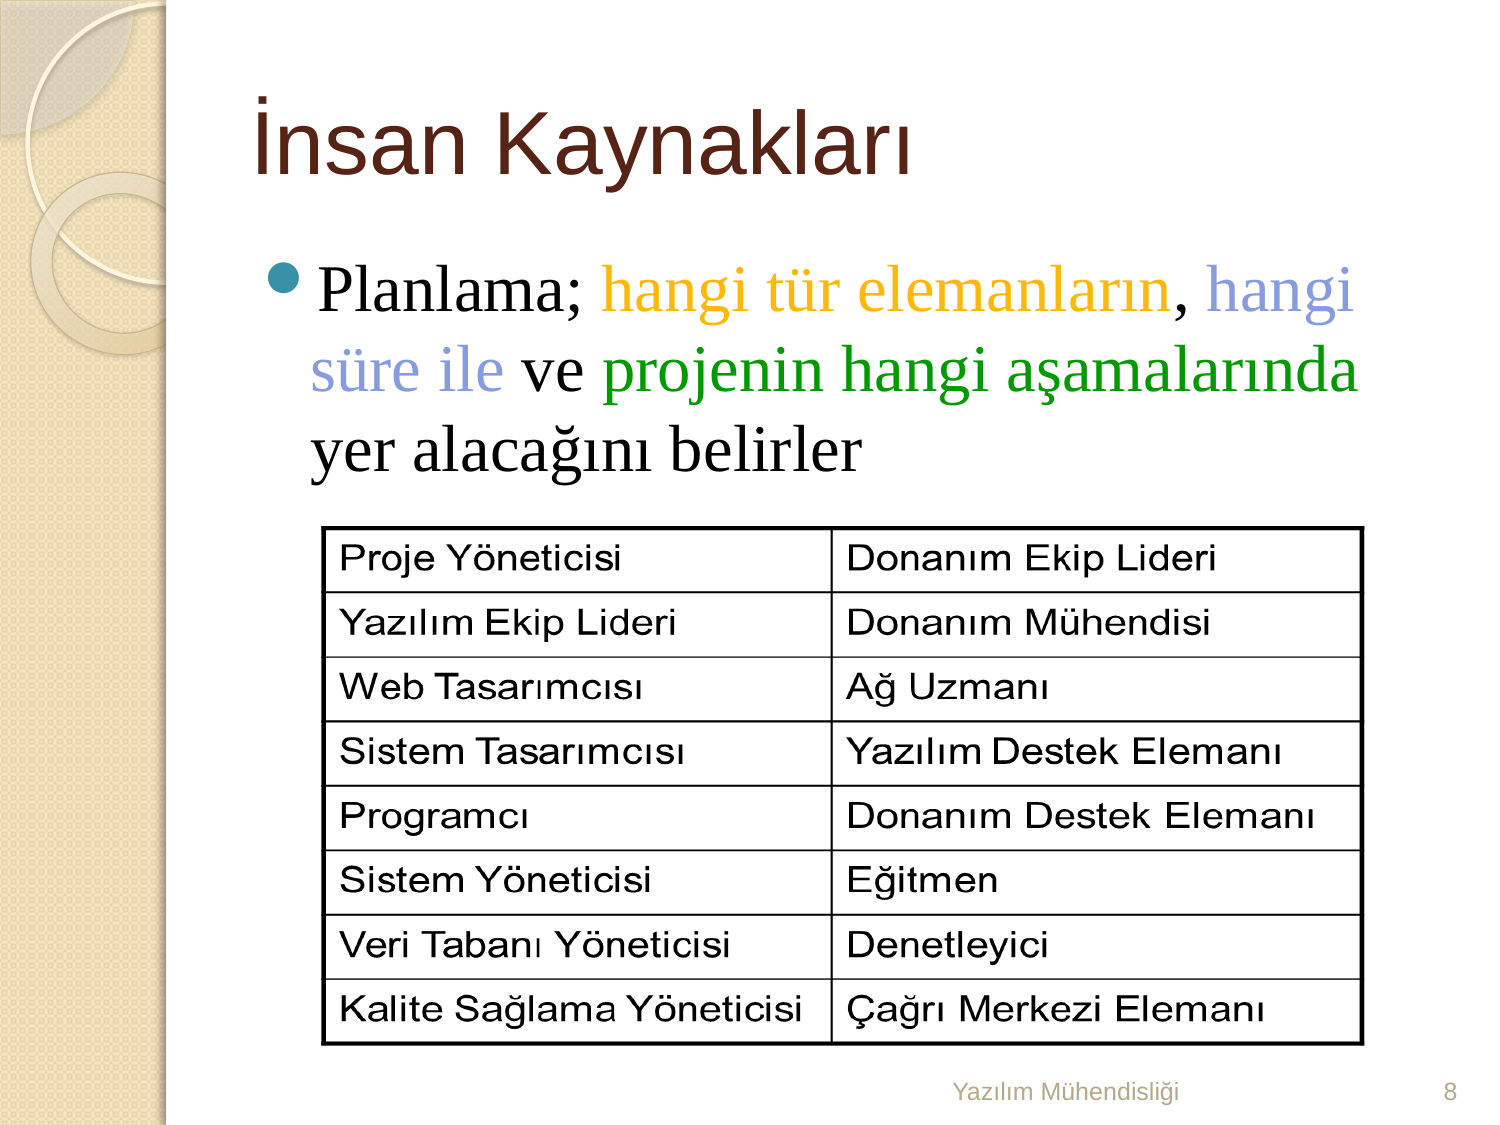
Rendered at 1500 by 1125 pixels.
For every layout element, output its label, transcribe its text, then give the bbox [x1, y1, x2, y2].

list Planlama; hangi tür elemanların, hangi süre ile ve projenin hangi aşamalarında yer alacağını belirler [235, 237, 1466, 1025]
slide_number 8 [1413, 1034, 1488, 1113]
title İnsan Kaynakları [235, 45, 1466, 233]
footer Yazılım Mühendisliği [937, 1034, 1413, 1113]
picture [313, 524, 1366, 1053]
